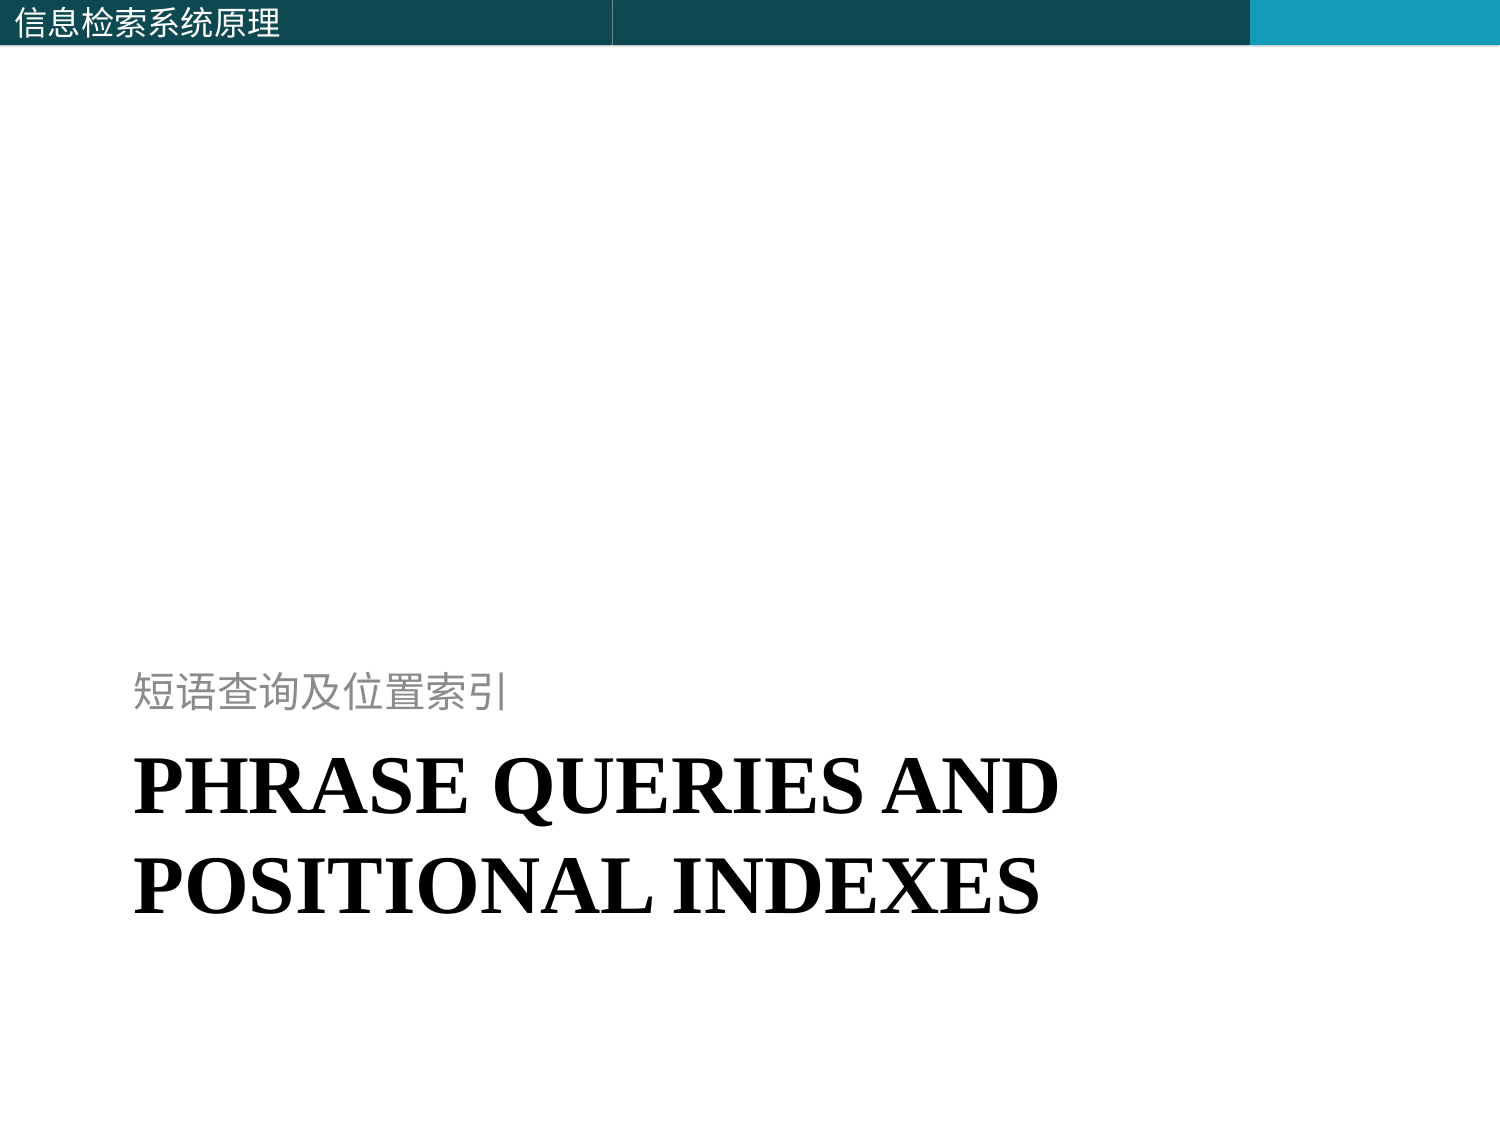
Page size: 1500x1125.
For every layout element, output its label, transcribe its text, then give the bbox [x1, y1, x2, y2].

title Phrase queries and positional indexes [118, 723, 1394, 947]
list 短语查询及位置索引 [118, 476, 1394, 723]
